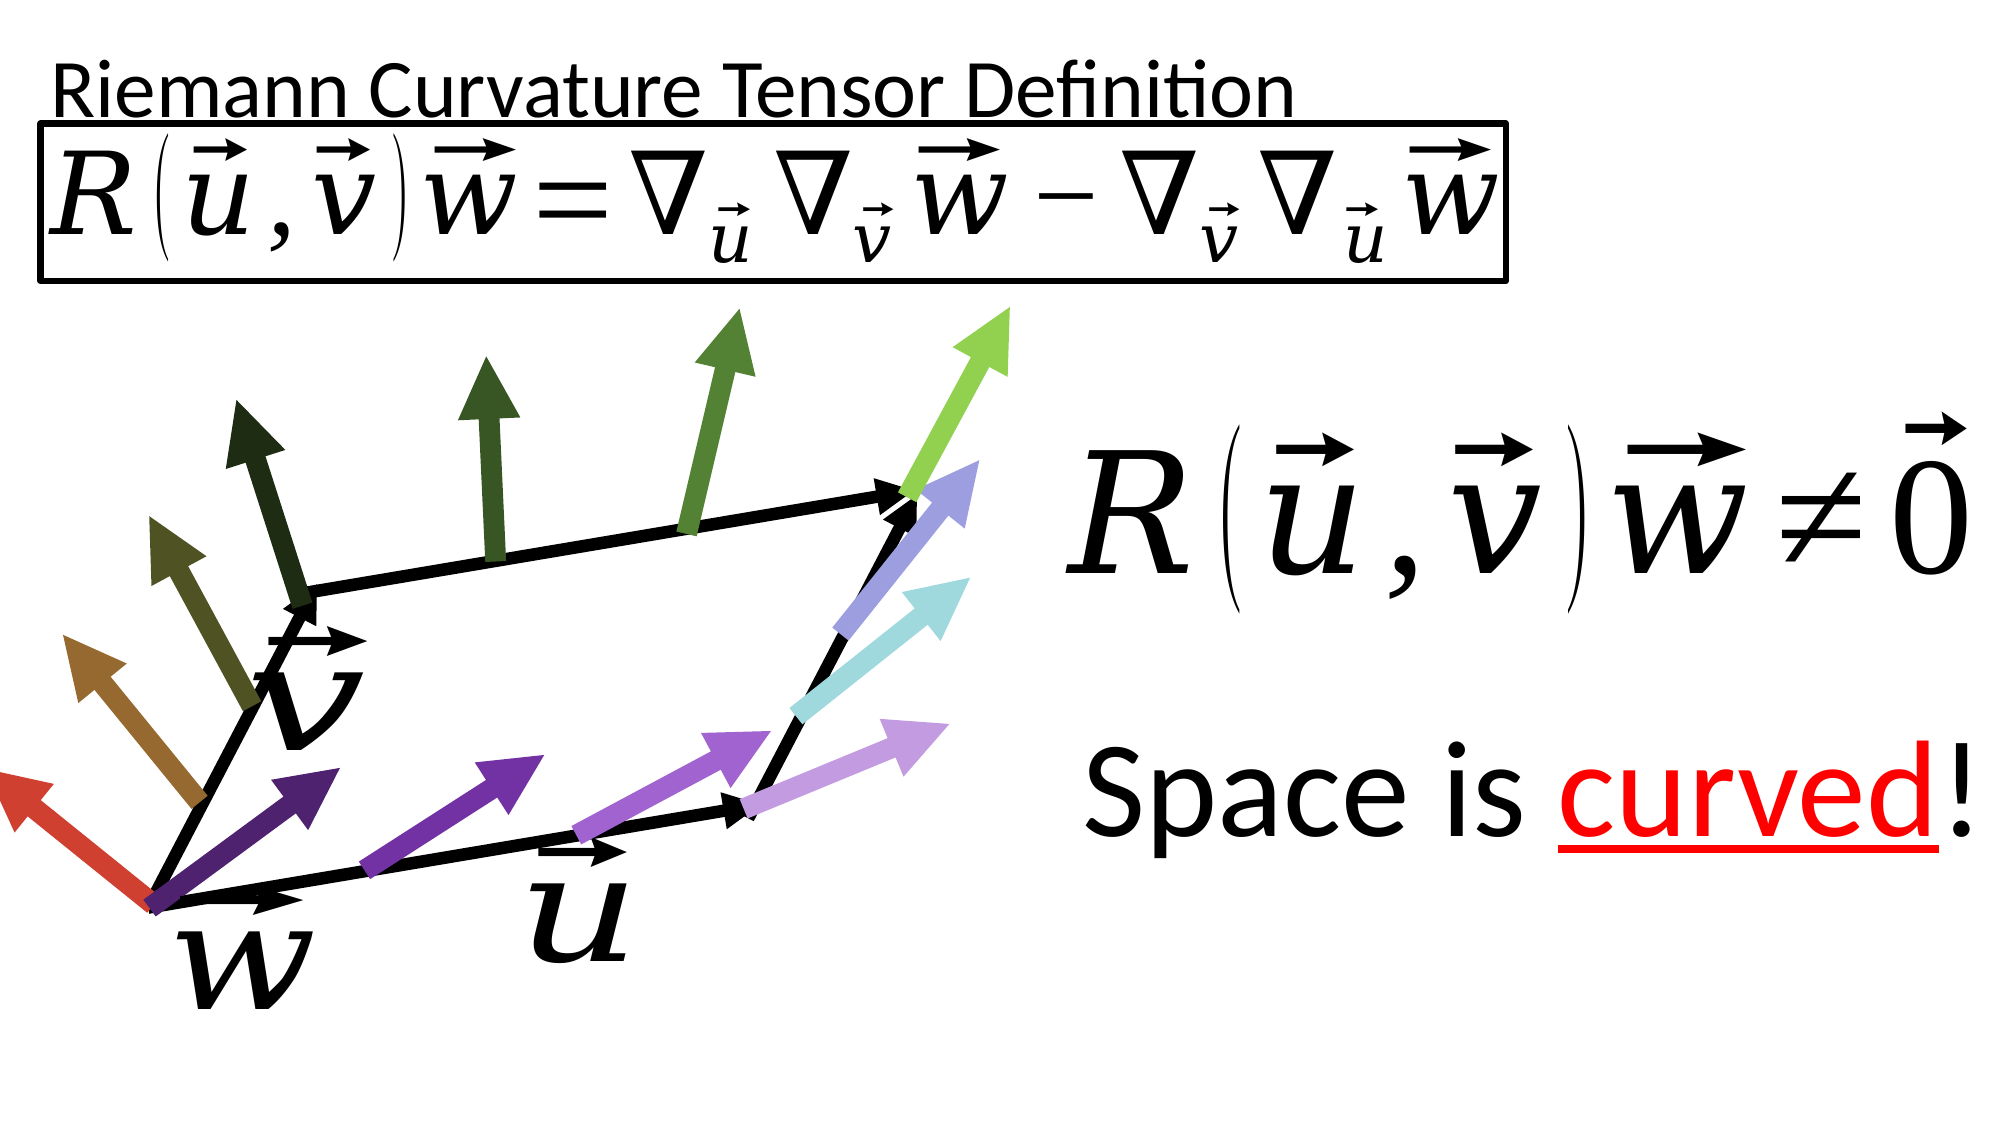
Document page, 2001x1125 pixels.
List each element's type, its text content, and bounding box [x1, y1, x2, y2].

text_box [148, 490, 187, 540]
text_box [187, 432, 352, 574]
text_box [0, 766, 152, 908]
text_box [686, 308, 740, 534]
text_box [361, 759, 547, 867]
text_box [49, 647, 213, 790]
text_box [610, 692, 737, 874]
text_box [118, 540, 283, 682]
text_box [907, 306, 1010, 498]
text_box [152, 490, 917, 908]
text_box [28, 26, 1503, 278]
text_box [486, 356, 496, 562]
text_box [127, 820, 362, 856]
text_box Space is curved! [1067, 691, 1999, 871]
